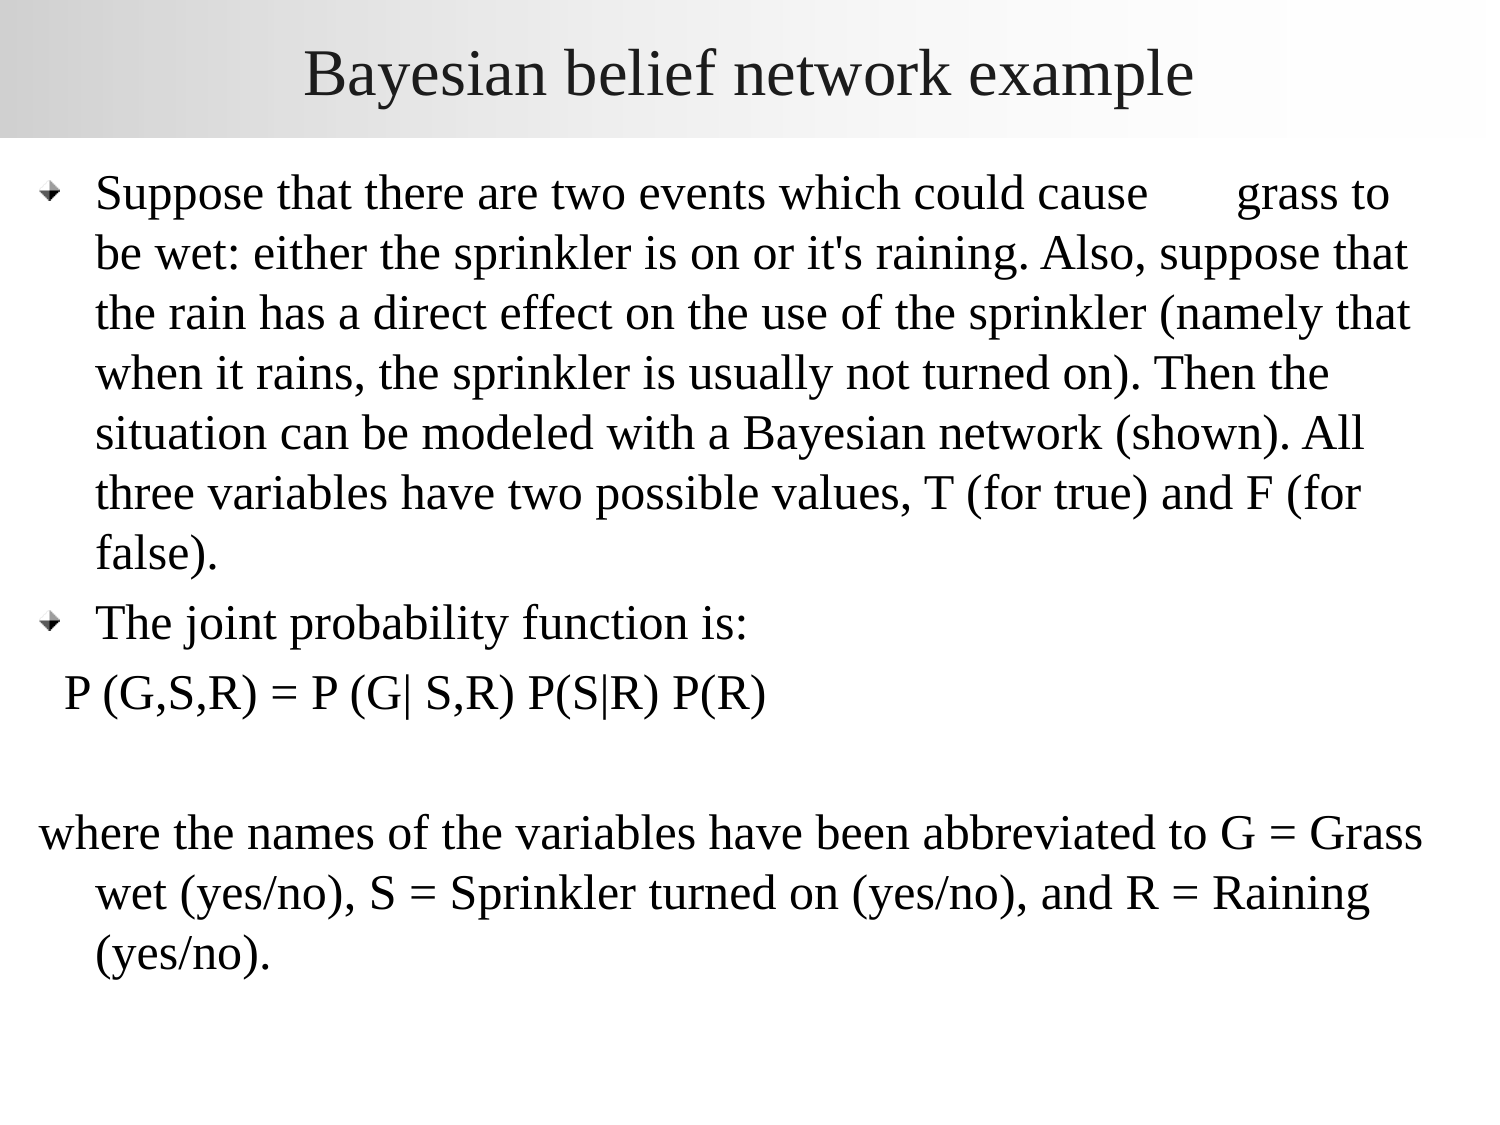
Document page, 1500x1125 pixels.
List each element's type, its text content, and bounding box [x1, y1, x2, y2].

picture [38, 609, 60, 631]
list Suppose that there are two events which could cause grass to be wet: either the sprinkler is on or it's raining. Also, suppose that the rain has a direct effect on the use of the sprinkler (namely that when it rains, the sprinkler is usually not turned on). Then the situation can be modeled with a Bayesian network (shown). All three variables have two possible values, T (for true) and F (for false). The joint probability function is: P (G,S,R) = P (G| S,R) P(S|R) P(R) where the names of the variables have been abbreviated to G = Grass wet (yes/no), S = Sprinkler turned on (yes/no), and R = Raining (yes/no). [23, 152, 1442, 1051]
title Bayesian belief network example [0, 0, 1500, 138]
picture [38, 179, 60, 201]
